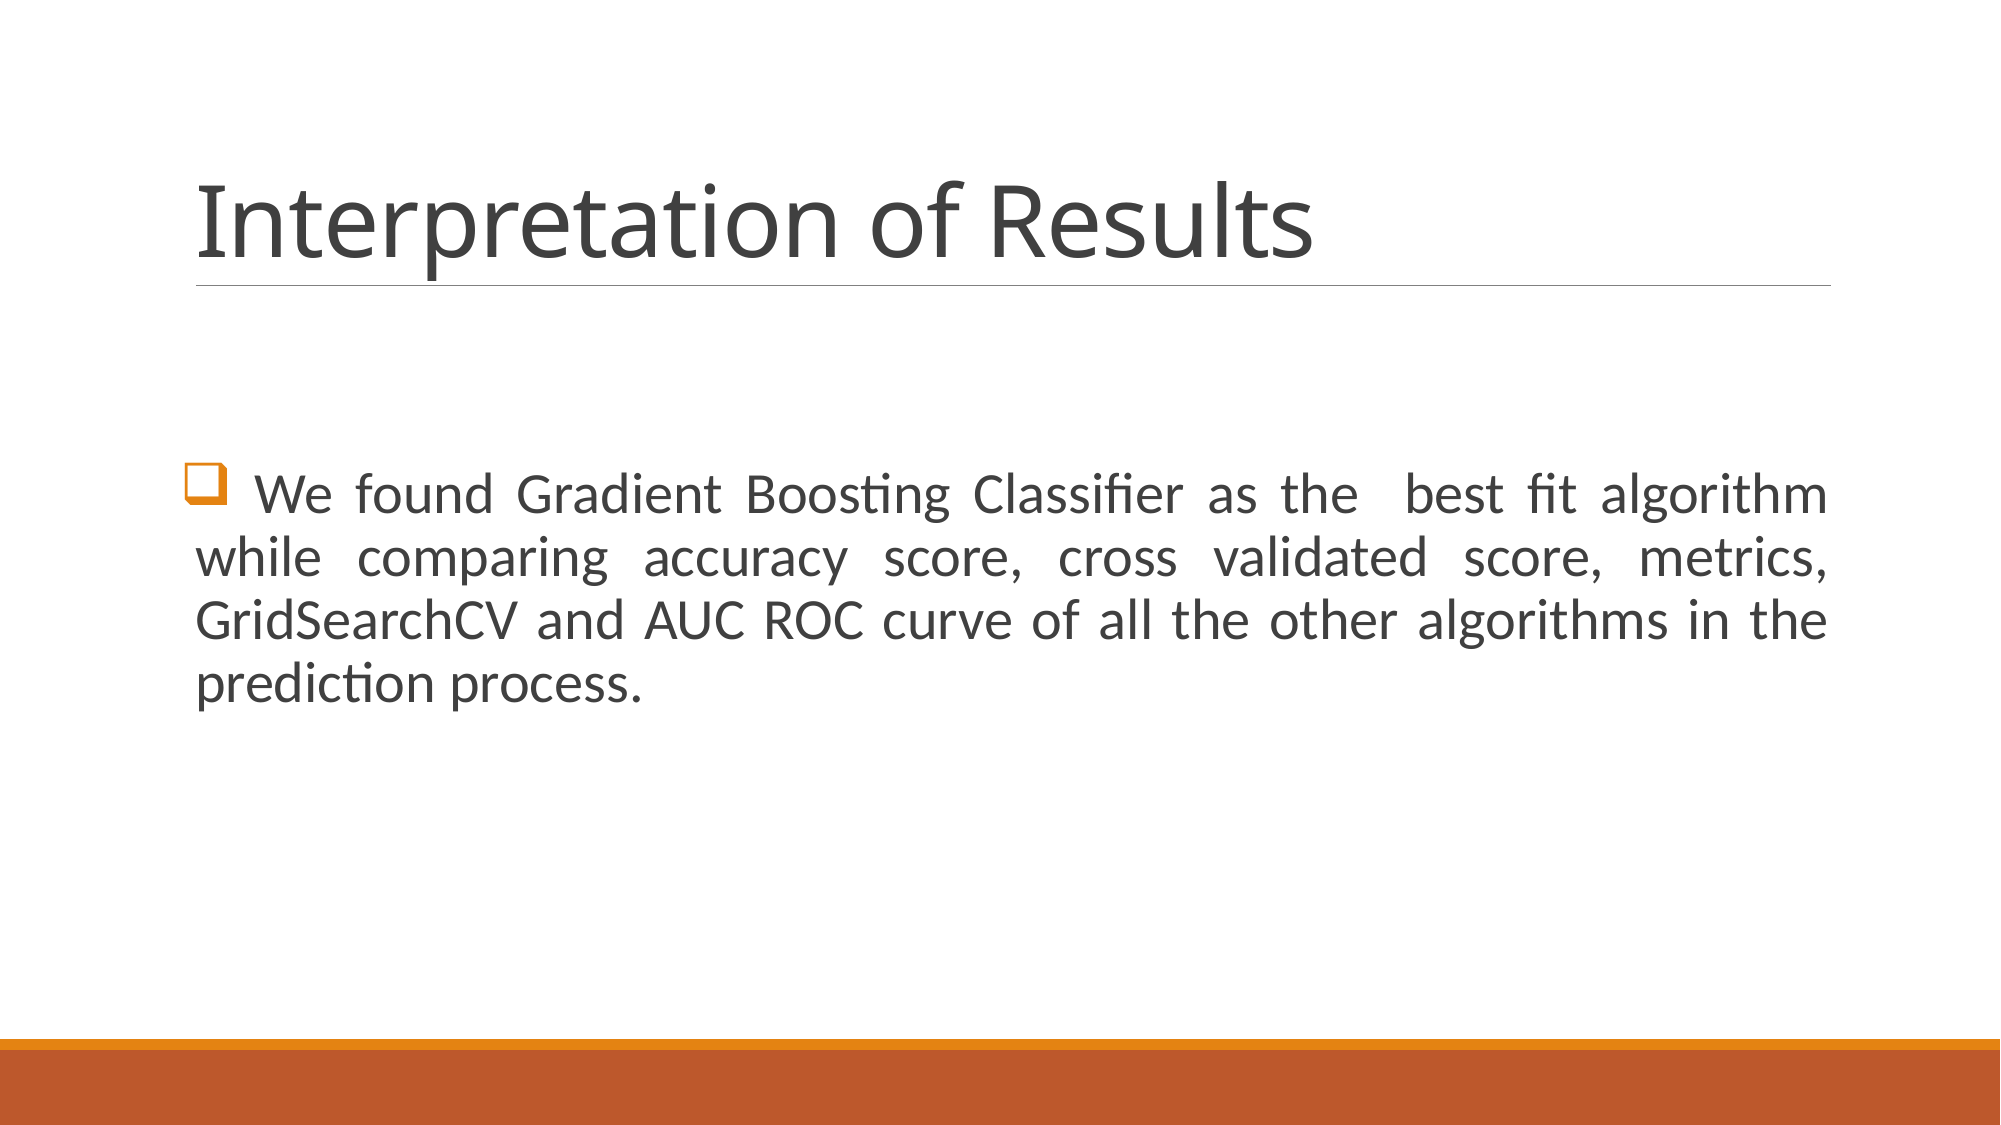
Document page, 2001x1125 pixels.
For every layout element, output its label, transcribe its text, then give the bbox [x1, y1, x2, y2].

list We found Gradient Boosting Classifier as the best fit algorithm while comparing accuracy score, cross validated score, metrics, GridSearchCV and AUC ROC curve of all the other algorithms in the prediction process. [180, 456, 1830, 1117]
title Interpretation of Results [180, 47, 1830, 285]
